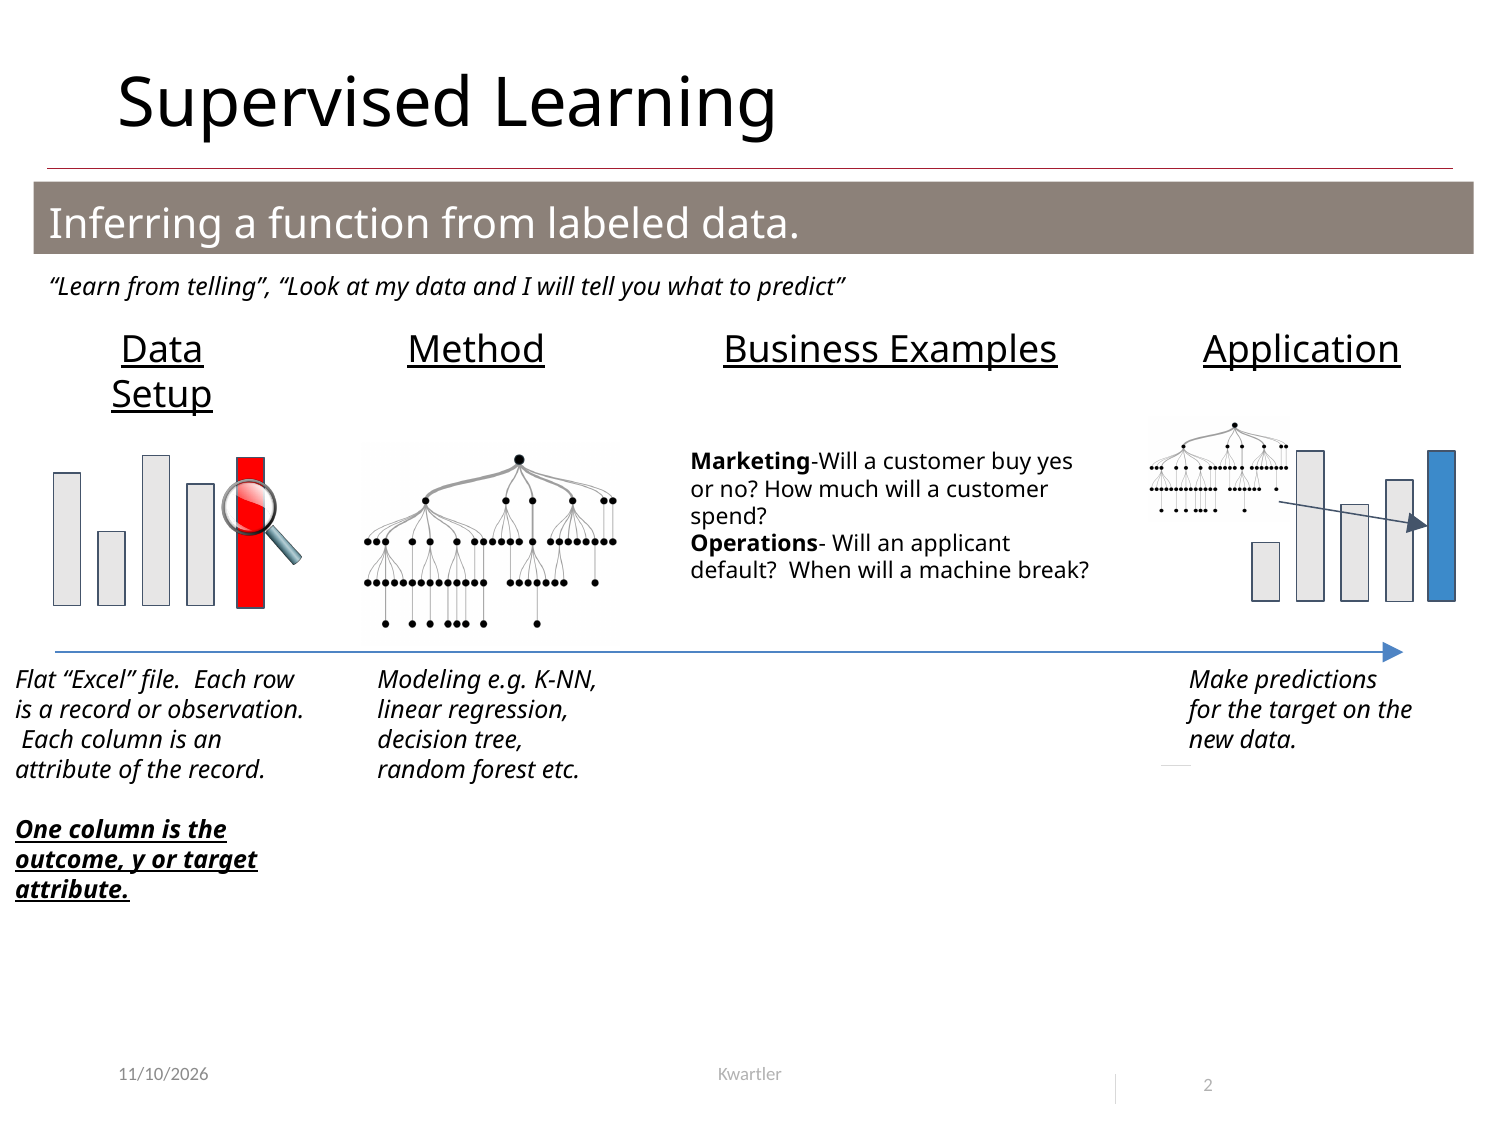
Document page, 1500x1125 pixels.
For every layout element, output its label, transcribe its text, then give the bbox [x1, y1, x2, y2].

text_box Business Examples [668, 309, 1113, 381]
text_box Flat “Excel” file. Each row is a record or observation. Each column is an attribute of the record. One column is the outcome, y or target attribute. [0, 649, 326, 939]
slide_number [103, 1042, 441, 1103]
picture [221, 478, 302, 565]
text_box Method [379, 309, 574, 366]
text_box [236, 457, 265, 478]
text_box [53, 455, 215, 606]
text_box “Learn from telling”, “Look at my data and I will tell you what to predict” [33, 255, 1474, 296]
title Supervised Learning [103, 59, 1397, 157]
text_box Make predictions for the target on the new data. [1173, 648, 1431, 770]
text_box Modeling e.g. K-NN, linear regression, decision tree, random forest etc. [362, 653, 620, 804]
text_box Application [1170, 309, 1434, 381]
picture [361, 442, 620, 646]
text_box Inferring a function from labeled data. [33, 181, 1474, 254]
text_box [236, 565, 265, 608]
slide_number 2 [1188, 1042, 1330, 1103]
text_box Marketing-Will a customer buy yes or no? How much will a customer spend? [675, 431, 1106, 498]
text_box Data Setup [64, 309, 260, 381]
text_box Operations- Will an applicant default? When will a machine break? [675, 498, 1106, 614]
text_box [1148, 416, 1456, 602]
footer Kwartler [496, 1042, 1004, 1103]
